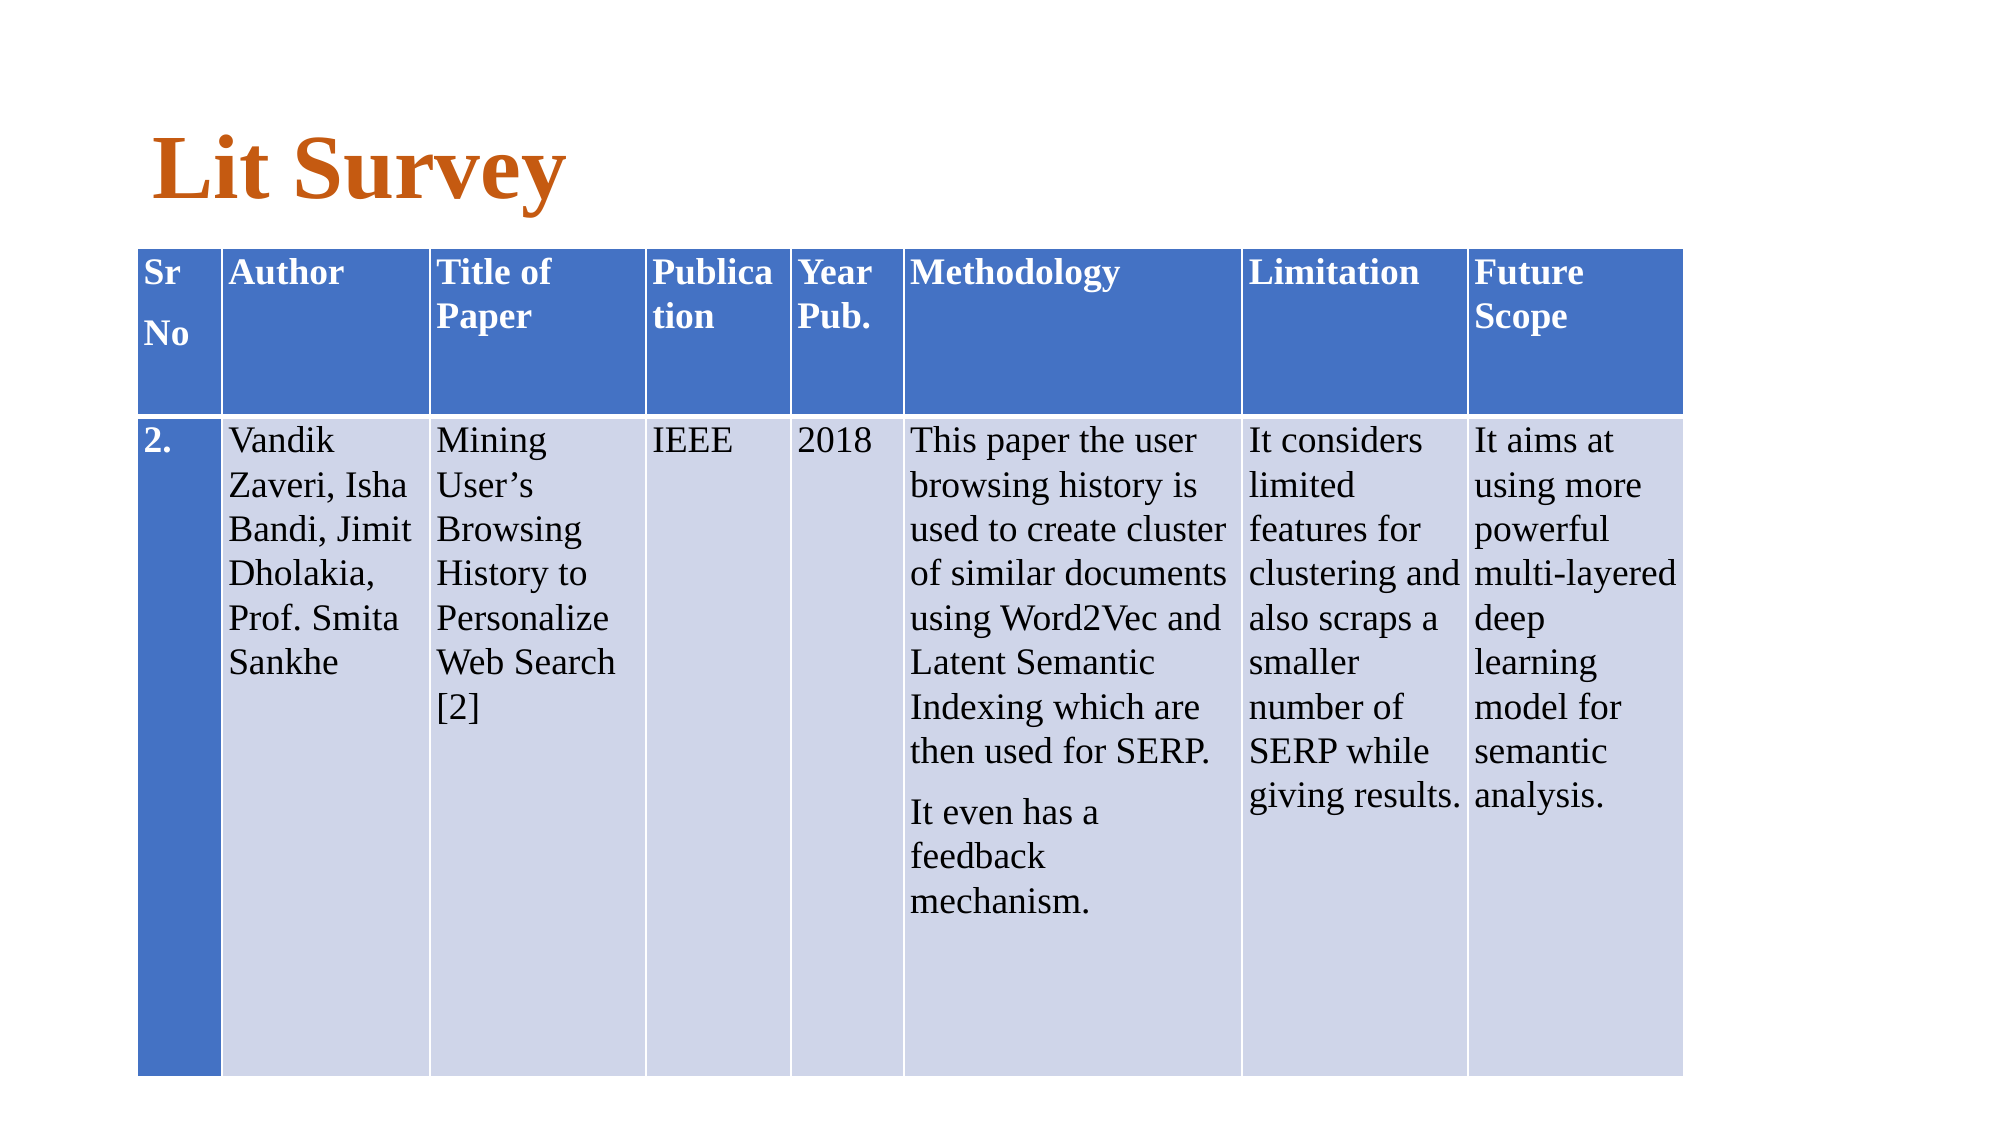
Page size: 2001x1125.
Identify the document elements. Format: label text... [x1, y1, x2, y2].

title Lit Survey [137, 59, 1863, 278]
table_cell 2018 [792, 419, 903, 1076]
table_header Publication [647, 249, 790, 414]
table_cell It considers limited features for clustering and also scraps a smaller number of SERP while giving results. [1243, 419, 1467, 1076]
table_cell This paper the user browsing history is used to create cluster of similar documents using Word2Vec and Latent Semantic Indexing which are then used for SERP. It even has a feedback mechanism. [905, 419, 1241, 1076]
table_cell IEEE [647, 419, 790, 1076]
table_header Future Scope [1469, 249, 1683, 414]
table_header Sr No [138, 249, 221, 414]
table_header Methodology [905, 249, 1241, 414]
table_cell 2. [138, 419, 221, 1076]
table_header Author [223, 249, 429, 414]
table_cell Mining User’s Browsing History to Personalize Web Search [2] [431, 419, 645, 1076]
table_header Year Pub. [792, 249, 903, 414]
table_header Limitation [1243, 249, 1467, 414]
table_header Title of Paper [431, 249, 645, 414]
table_cell It aims at using more powerful multi-layered deep learning model for semantic analysis. [1469, 419, 1683, 1076]
table_cell Vandik Zaveri, Isha Bandi, Jimit Dholakia, Prof. Smita Sankhe [223, 419, 429, 1076]
